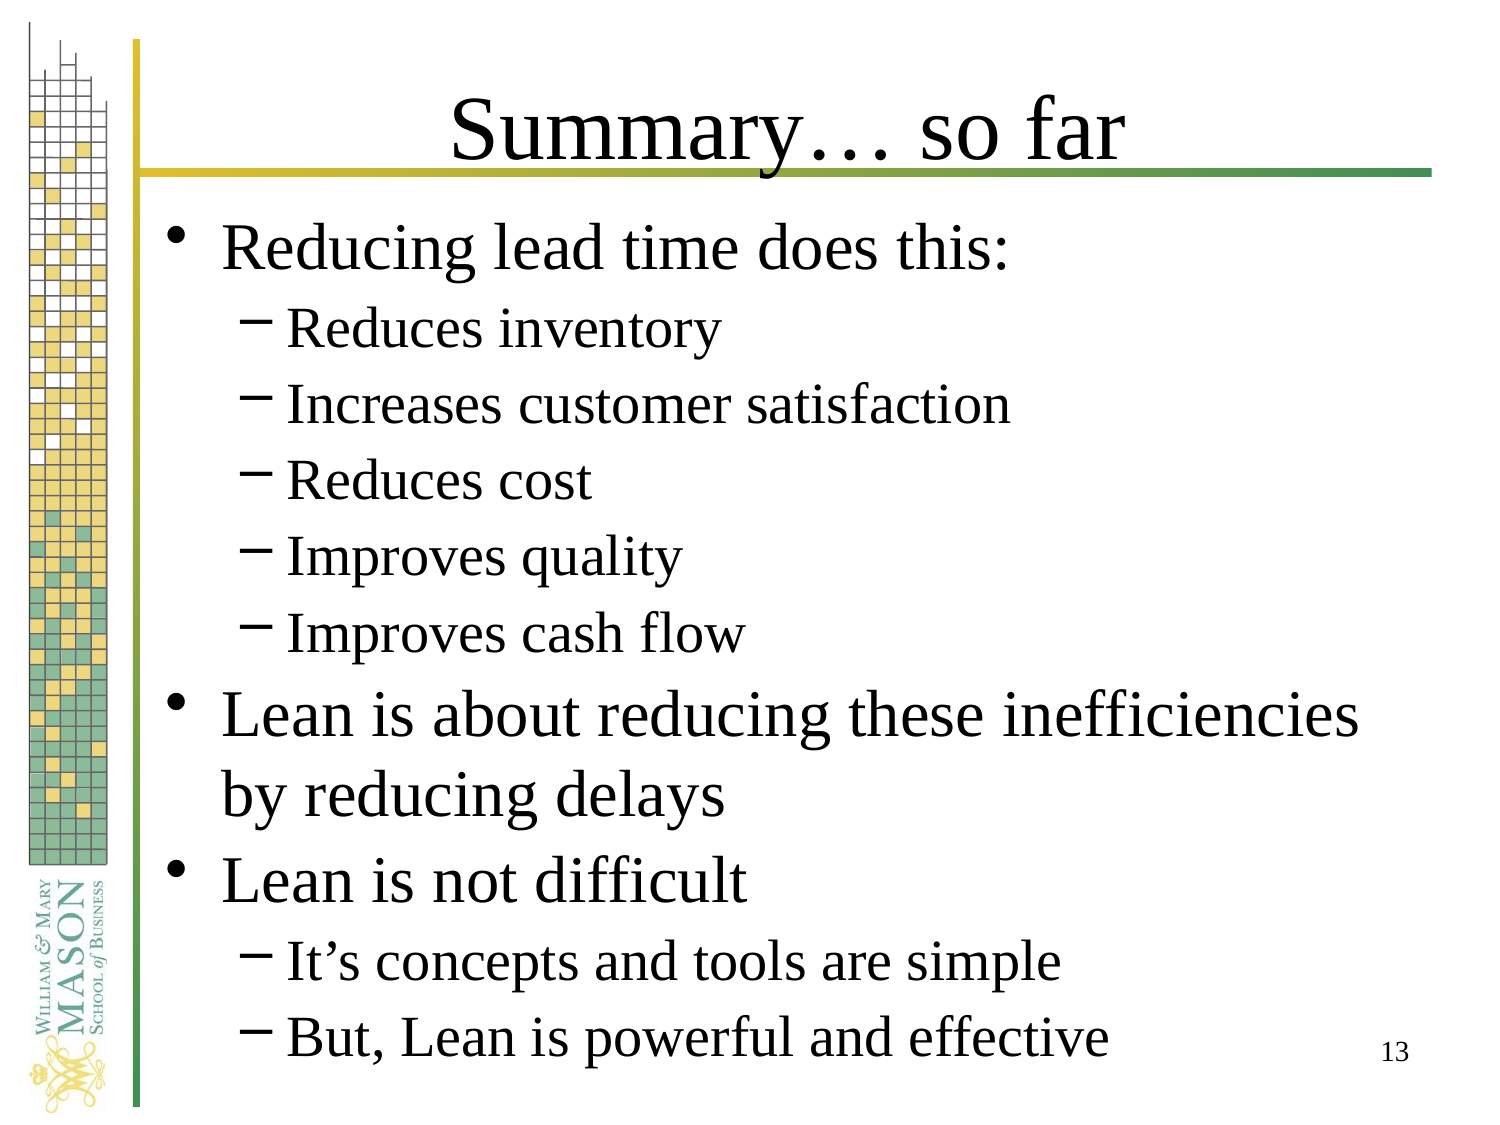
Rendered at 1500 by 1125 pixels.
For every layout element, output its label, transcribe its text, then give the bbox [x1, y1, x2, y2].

slide_number 13 [1048, 1024, 1426, 1103]
list Reducing lead time does this: Reduces inventory Increases customer satisfaction Reduces cost Improves quality Improves cash flow Lean is about reducing these inefficiencies by reducing delays Lean is not difficult It’s concepts and tools are simple But, Lean is powerful and effective [150, 195, 1425, 1013]
title Summary… so far [150, 45, 1425, 195]
